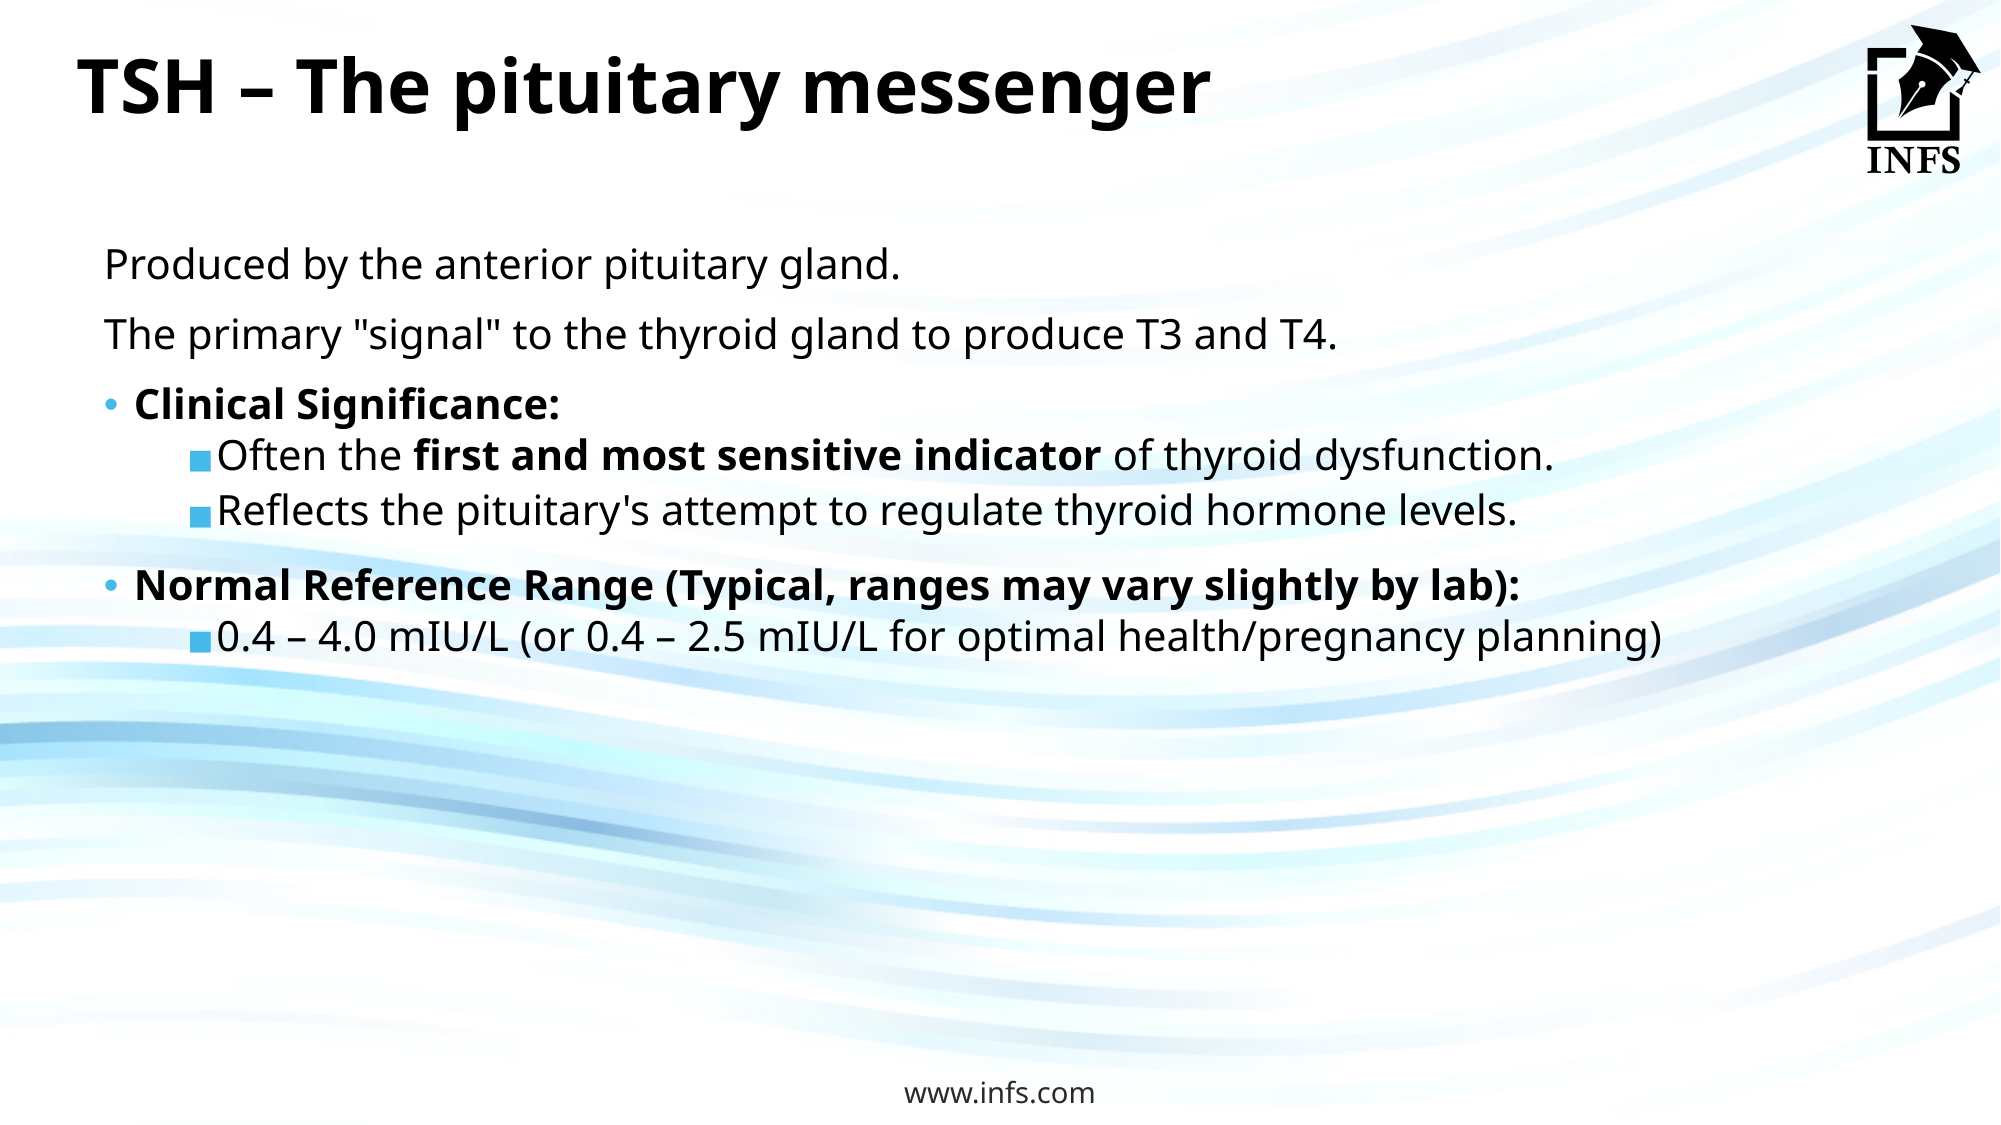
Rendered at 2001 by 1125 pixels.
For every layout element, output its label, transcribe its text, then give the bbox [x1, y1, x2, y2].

picture [0, 0, 2001, 1125]
list Produced by the anterior pituitary gland. The primary "signal" to the thyroid gland to produce T3 and T4. Clinical Significance: Often the first and most sensitive indicator of thyroid dysfunction. Reflects the pituitary's attempt to regulate thyroid hormone levels. Normal Reference Range (Typical, ranges may vary slightly by lab): 0.4 – 4.0 mIU/L (or 0.4 – 2.5 mIU/L for optimal health/pregnancy planning) [88, 236, 1862, 978]
title TSH – The pituitary messenger [61, 36, 1685, 142]
